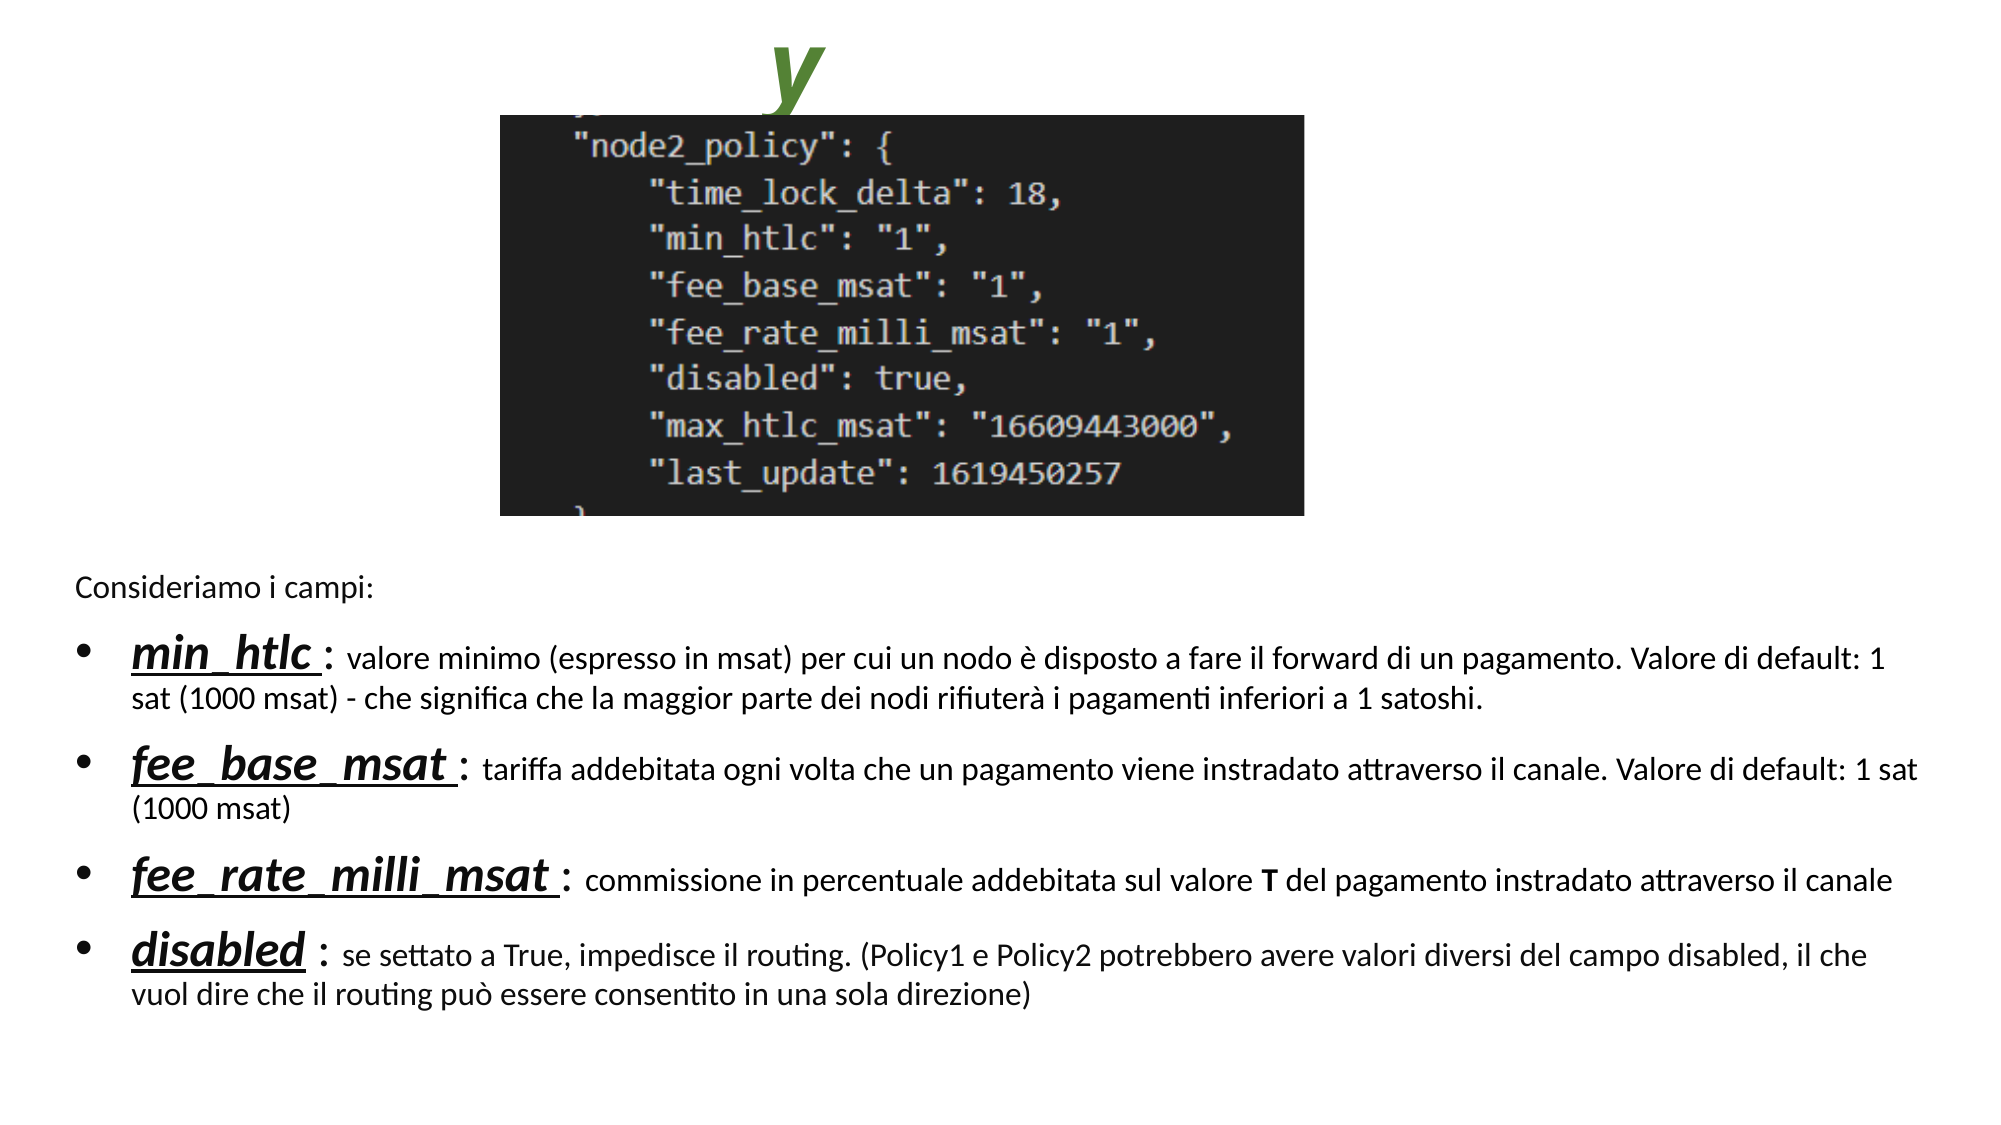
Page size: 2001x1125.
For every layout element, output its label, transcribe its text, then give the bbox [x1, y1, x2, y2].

list Consideriamo i campi: min_htlc : valore minimo (espresso in msat) per cui un nodo è disposto a fare il forward di un pagamento. Valore di default: 1 sat (1000 msat) - che significa che la maggior parte dei nodi rifiuterà i pagamenti inferiori a 1 satoshi. fee_base_msat : tariffa addebitata ogni volta che un pagamento viene instradato attraverso il canale. Valore di default: 1 sat (1000 msat) fee_rate_milli_msat : commissione in percentuale addebitata sul valore T del pagamento instradato attraverso il canale disabled : se settato a True, impedisce il routing. (Policy1 e Policy2 potrebbero avere valori diversi del campo disabled, il che vuol dire che il routing può essere consentito in una sola direzione) [59, 562, 1950, 1098]
title Policy [754, 0, 1050, 115]
picture [500, 115, 1305, 516]
